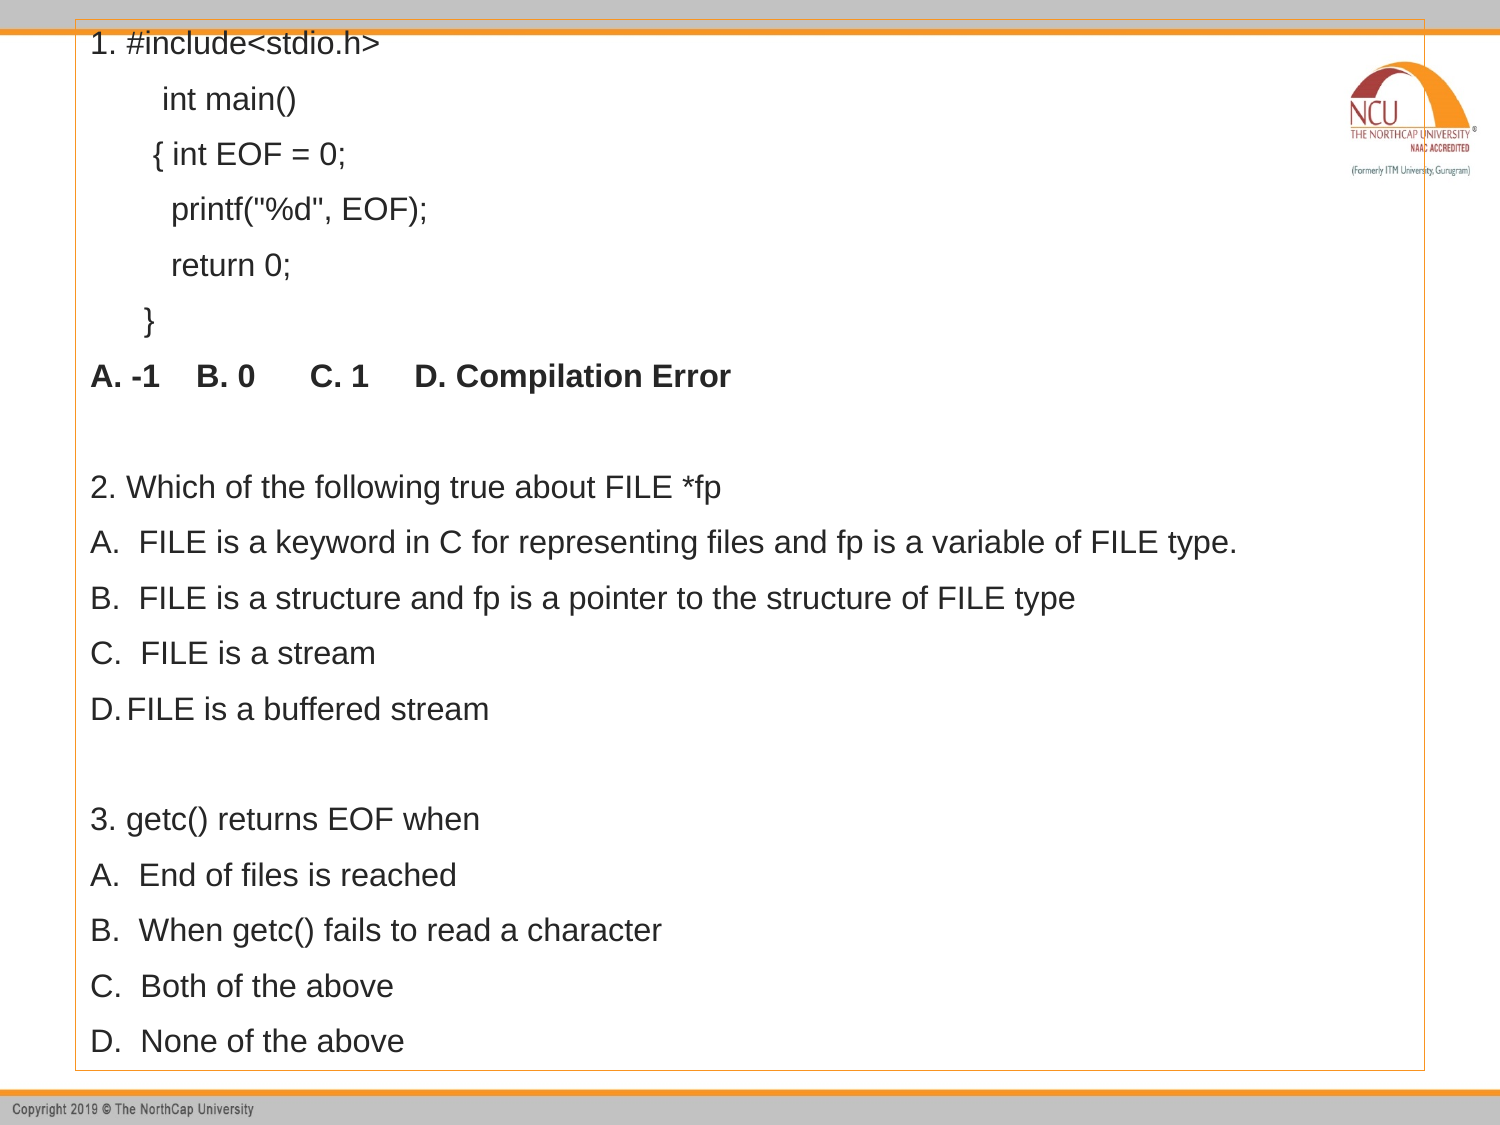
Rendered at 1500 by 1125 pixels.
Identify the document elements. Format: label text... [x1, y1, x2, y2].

list #include<stdio.h> int main() { int EOF = 0; printf("%d", EOF); return 0; } A. -1 B. 0 C. 1 D. Compilation Error 2. Which of the following true about FILE *fp A. FILE is a keyword in C for representing files and fp is a variable of FILE type. B. FILE is a structure and fp is a pointer to the structure of FILE type C. FILE is a stream FILE is a buffered stream 3. getc() returns EOF when A. End of files is reached B. When getc() fails to read a character C. Both of the above D. None of the above [75, 19, 1425, 1071]
picture [0, 0, 1500, 1125]
